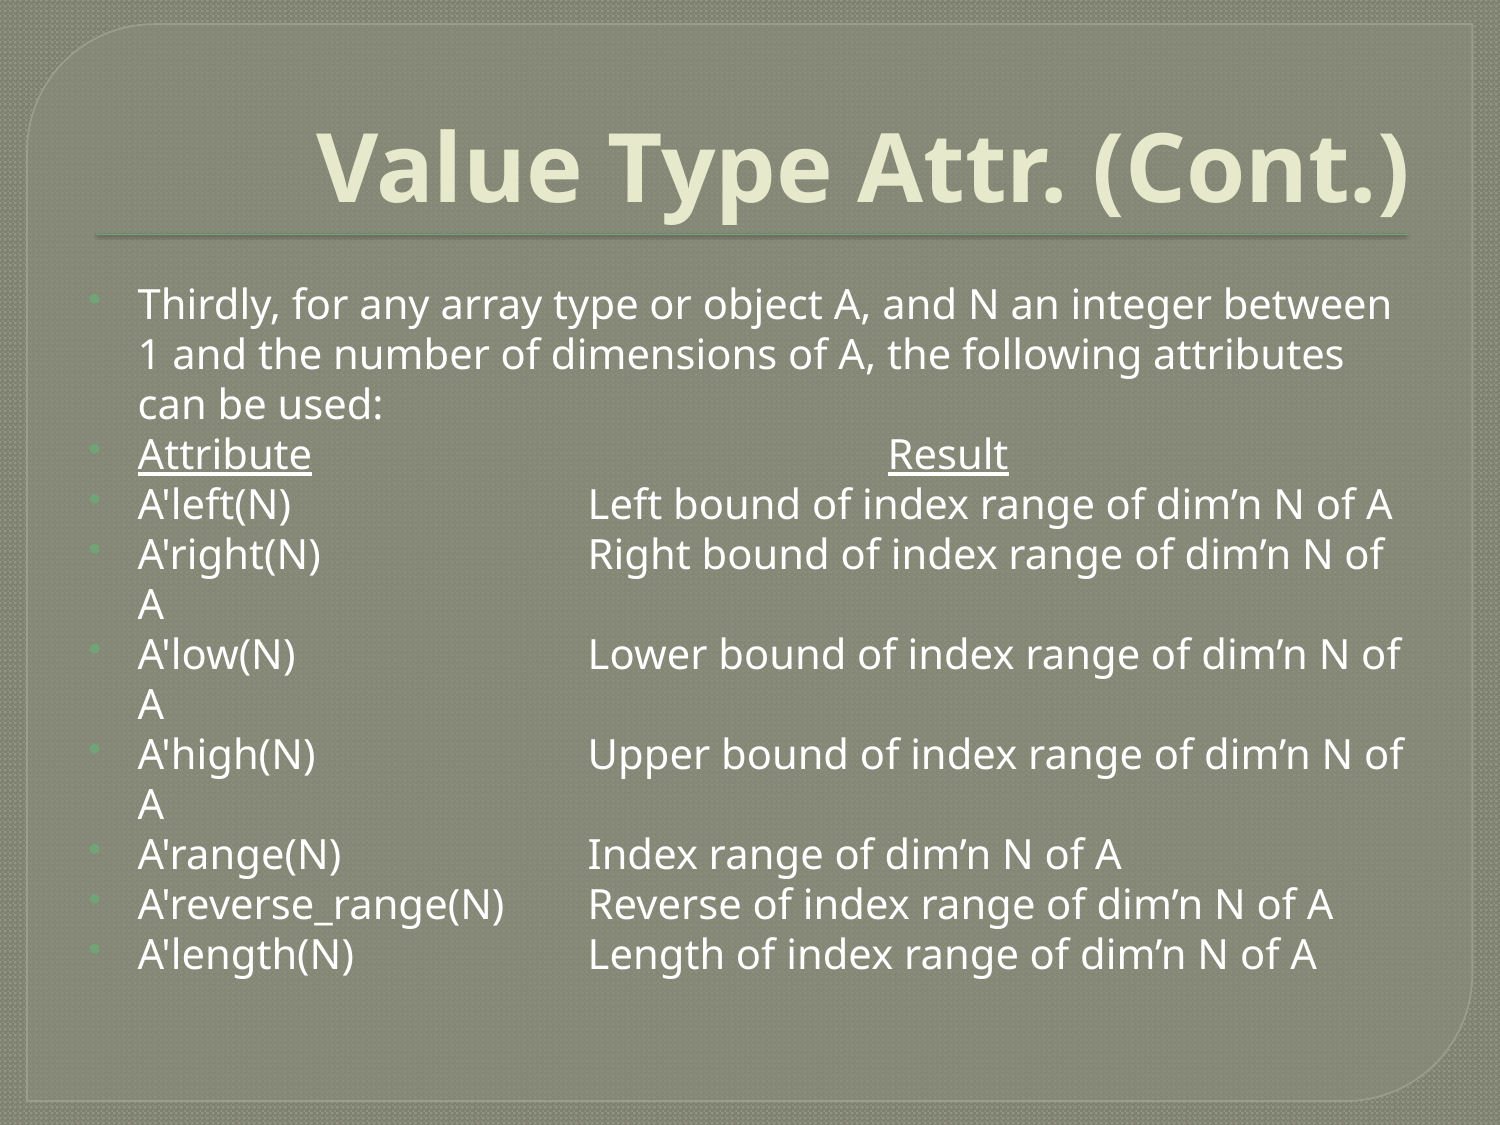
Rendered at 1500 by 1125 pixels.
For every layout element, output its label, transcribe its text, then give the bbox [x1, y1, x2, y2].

list Thirdly, for any array type or object A, and N an integer between 1 and the number of dimensions of A, the following attributes can be used: Attribute Result A'left(N) Left bound of index range of dim’n N of A A'right(N) Right bound of index range of dim’n N of A A'low(N) Lower bound of index range of dim’n N of A A'high(N) Upper bound of index range of dim’n N of A A'range(N) Index range of dim’n N of A A'reverse_range(N) Reverse of index range of dim’n N of A A'length(N) Length of index range of dim’n N of A [75, 270, 1425, 1013]
title Value Type Attr. (Cont.) [75, 41, 1425, 230]
